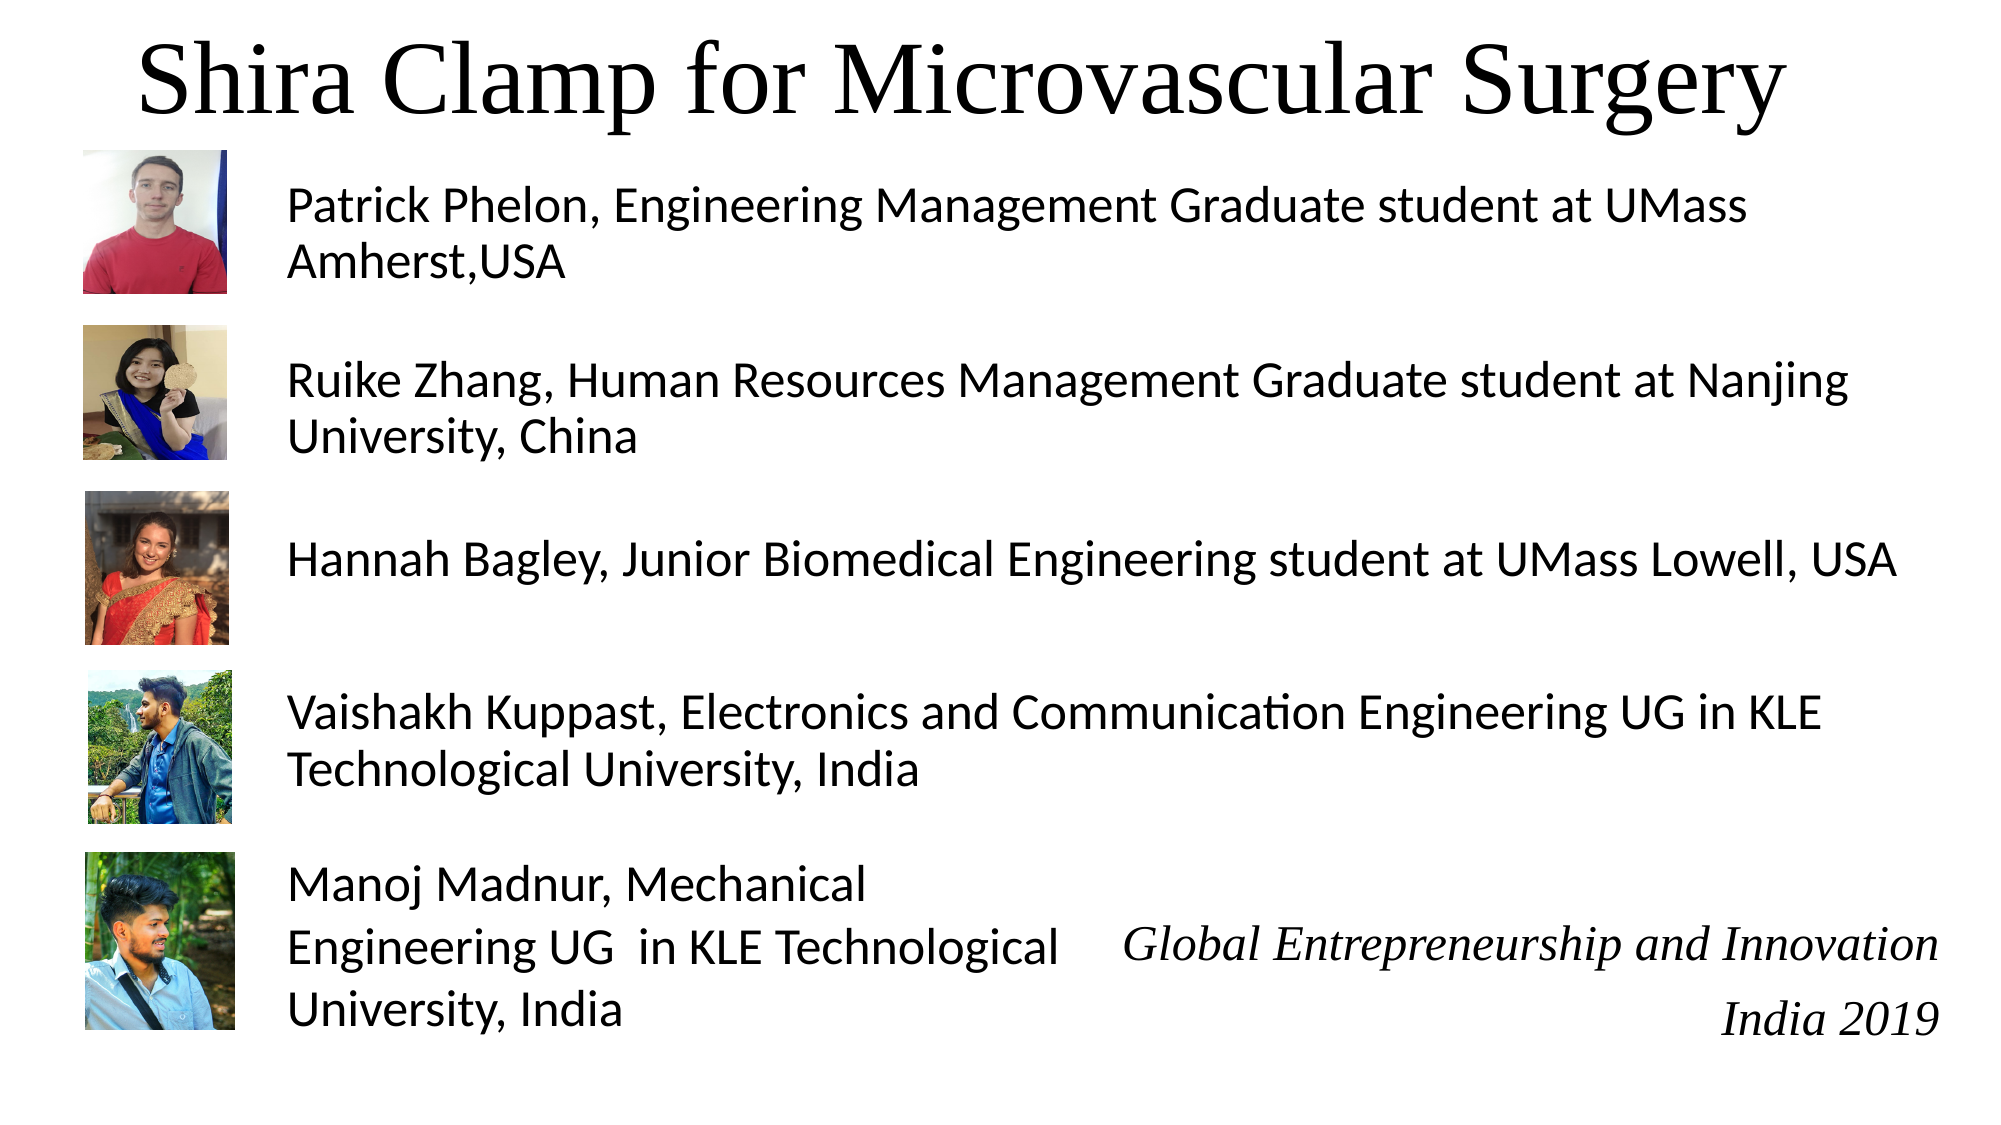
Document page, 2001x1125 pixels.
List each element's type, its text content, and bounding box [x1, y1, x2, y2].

picture [83, 325, 227, 460]
picture [83, 150, 227, 294]
text_box Patrick Phelon, Engineering Management Graduate student at UMass Amherst,USA Ruike Zhang, Human Resources Management Graduate student at Nanjing University, China Hannah Bagley, Junior Biomedical Engineering student at UMass Lowell, USA Vaishakh Kuppast, Electronics and Communication Engineering UG in KLE Technological University, India Manoj Madnur, Mechanical Engineering UG in KLE Technological University, India [271, 170, 1952, 1081]
picture [85, 491, 229, 645]
title Shira Clamp for Microvascular Surgery [0, 0, 2000, 144]
picture [85, 852, 235, 1030]
picture [88, 670, 232, 824]
